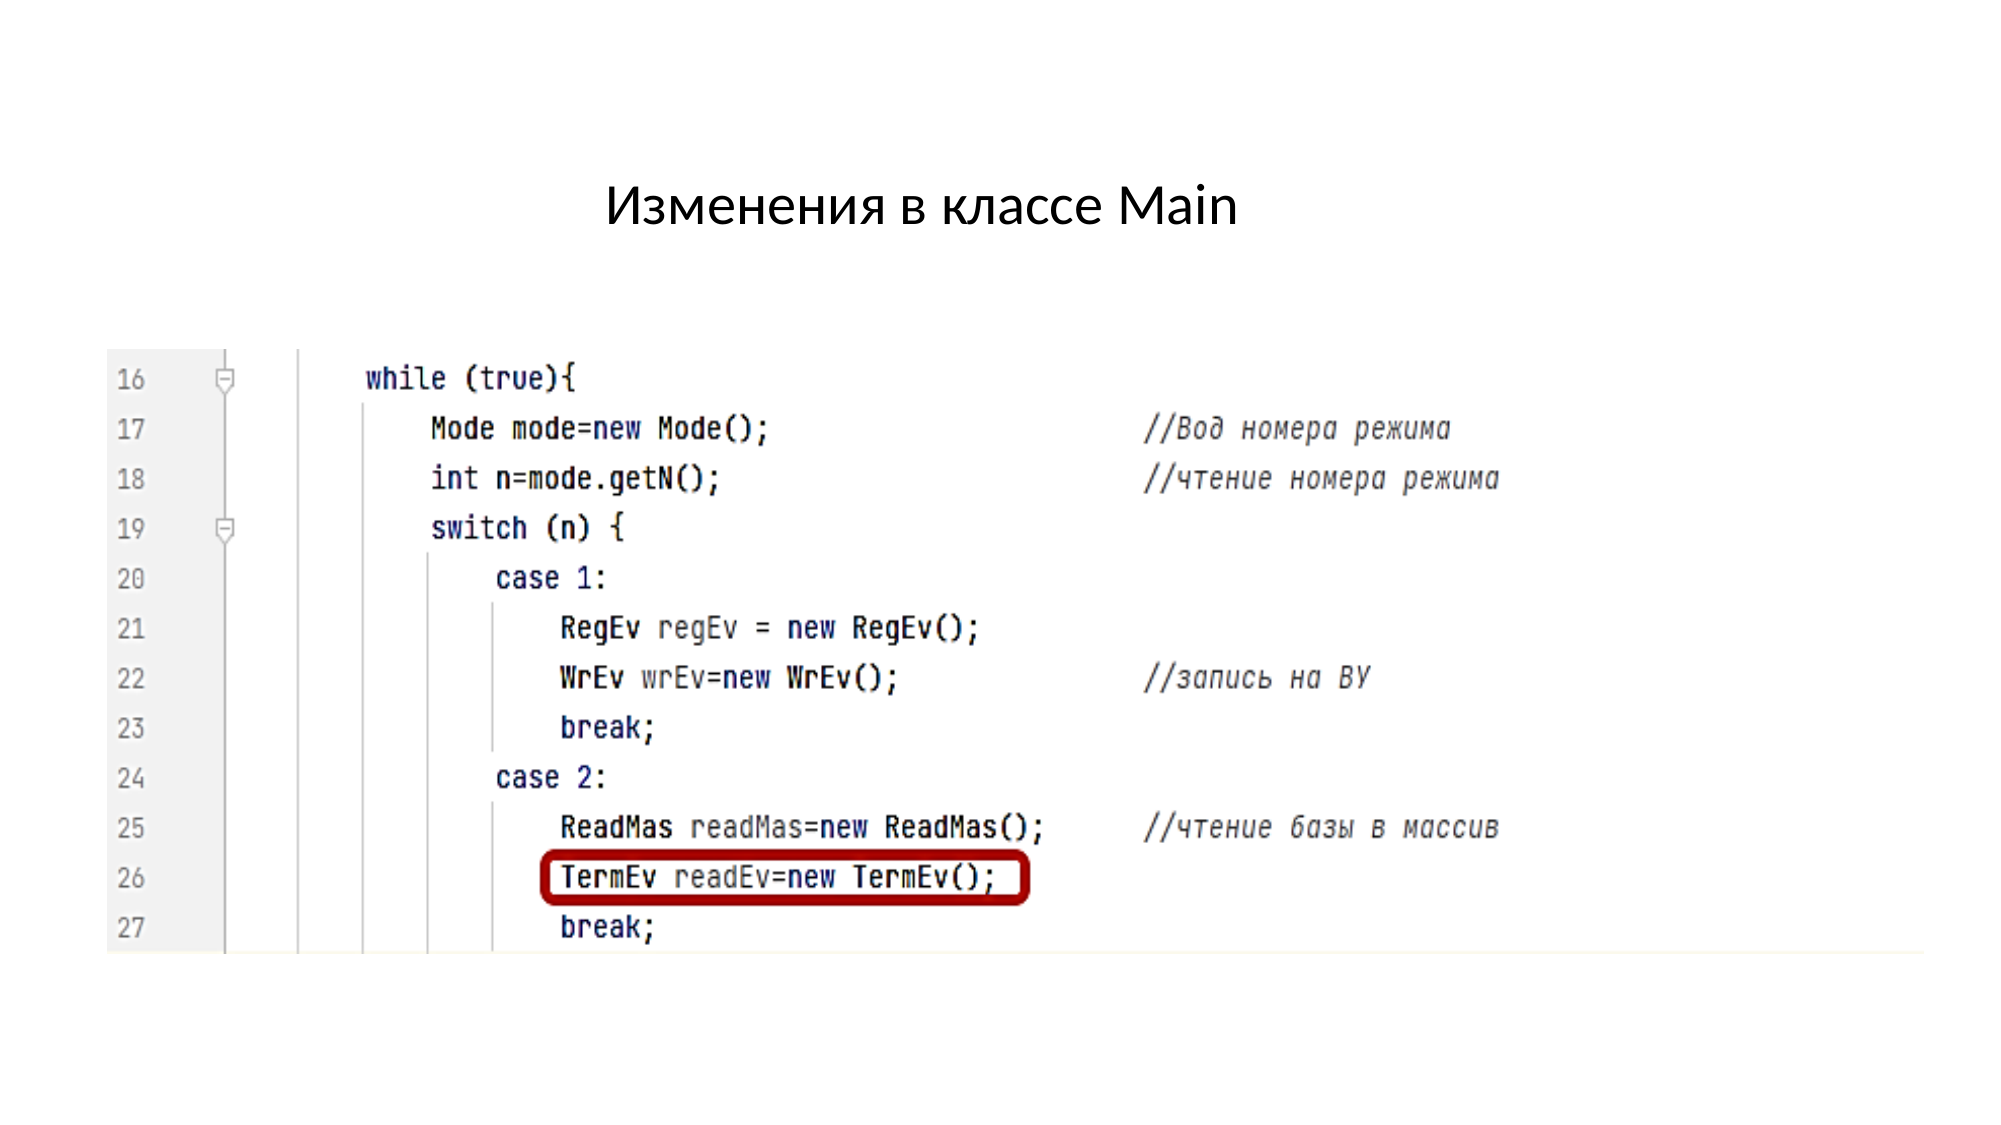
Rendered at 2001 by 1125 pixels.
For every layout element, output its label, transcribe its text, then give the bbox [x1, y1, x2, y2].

picture [107, 349, 1924, 954]
text_box Изменения в классе Main [591, 158, 1259, 244]
